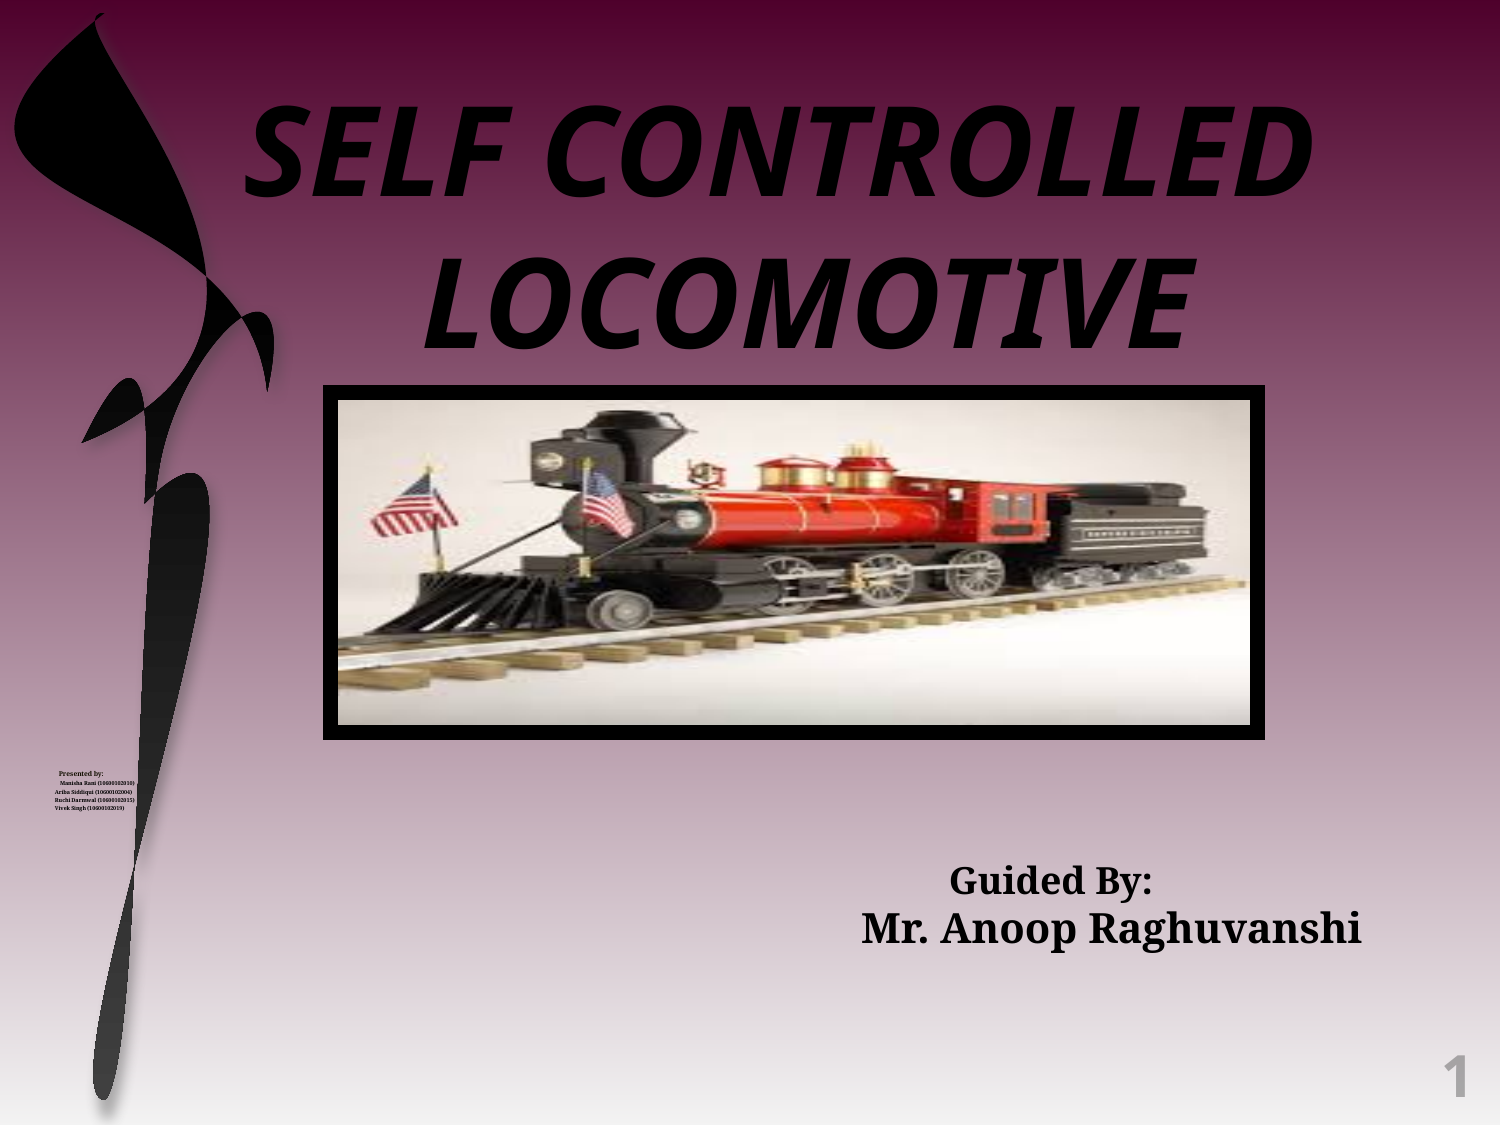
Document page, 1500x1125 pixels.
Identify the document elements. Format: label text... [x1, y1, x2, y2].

text_box Guided By: Mr. Anoop Raghuvanshi [846, 849, 1378, 960]
picture [336, 399, 1251, 726]
list Presented by: Manisha Rani (10600102010) Ariba Siddiqui (10600102004) Ruchi Darmwal (10600102015) Vivek Singh (10600102019) [0, 762, 900, 823]
slide_number 1 [1316, 1018, 1489, 1125]
title SELF CONTROLLED LOCOMOTIVE [112, 0, 1438, 350]
